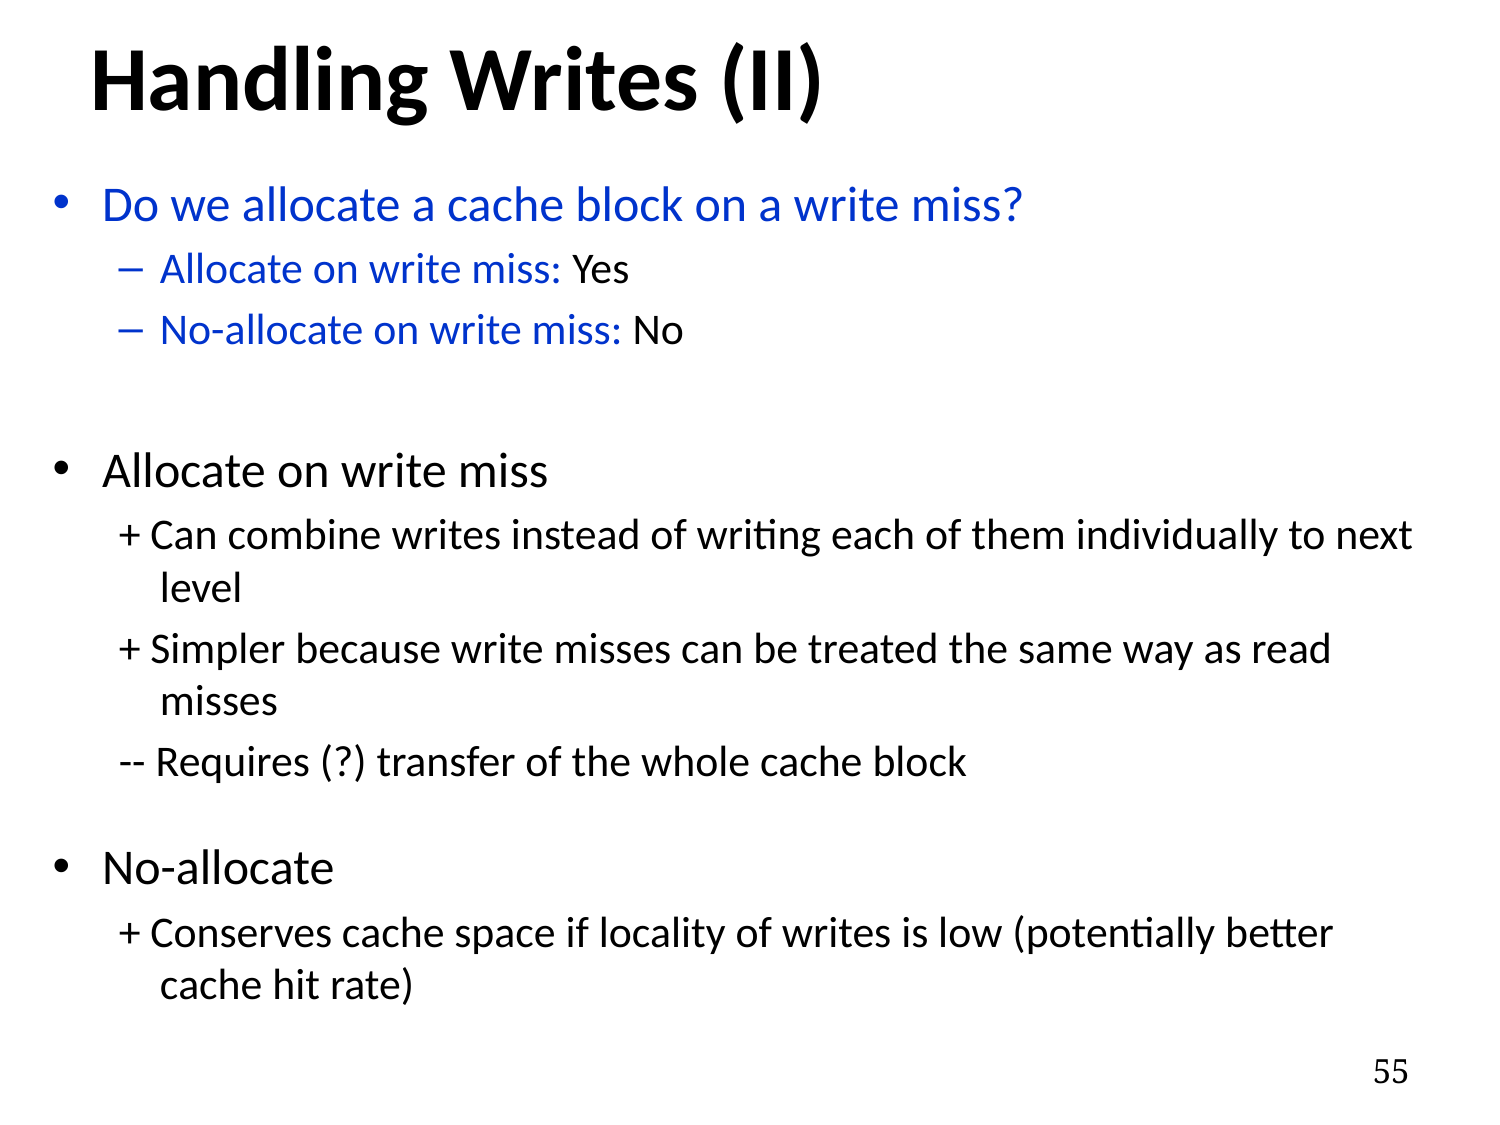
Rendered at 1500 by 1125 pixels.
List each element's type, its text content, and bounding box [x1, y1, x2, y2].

slide_number 55 [1074, 1042, 1425, 1103]
list Do we allocate a cache block on a write miss? Allocate on write miss: Yes No-allocate on write miss: No Allocate on write miss + Can combine writes instead of writing each of them individually to next level + Simpler because write misses can be treated the same way as read misses -- Requires (?) transfer of the whole cache block No-allocate + Conserves cache space if locality of writes is low (potentially better cache hit rate) [37, 163, 1450, 1016]
title Handling Writes (II) [75, 0, 1425, 163]
